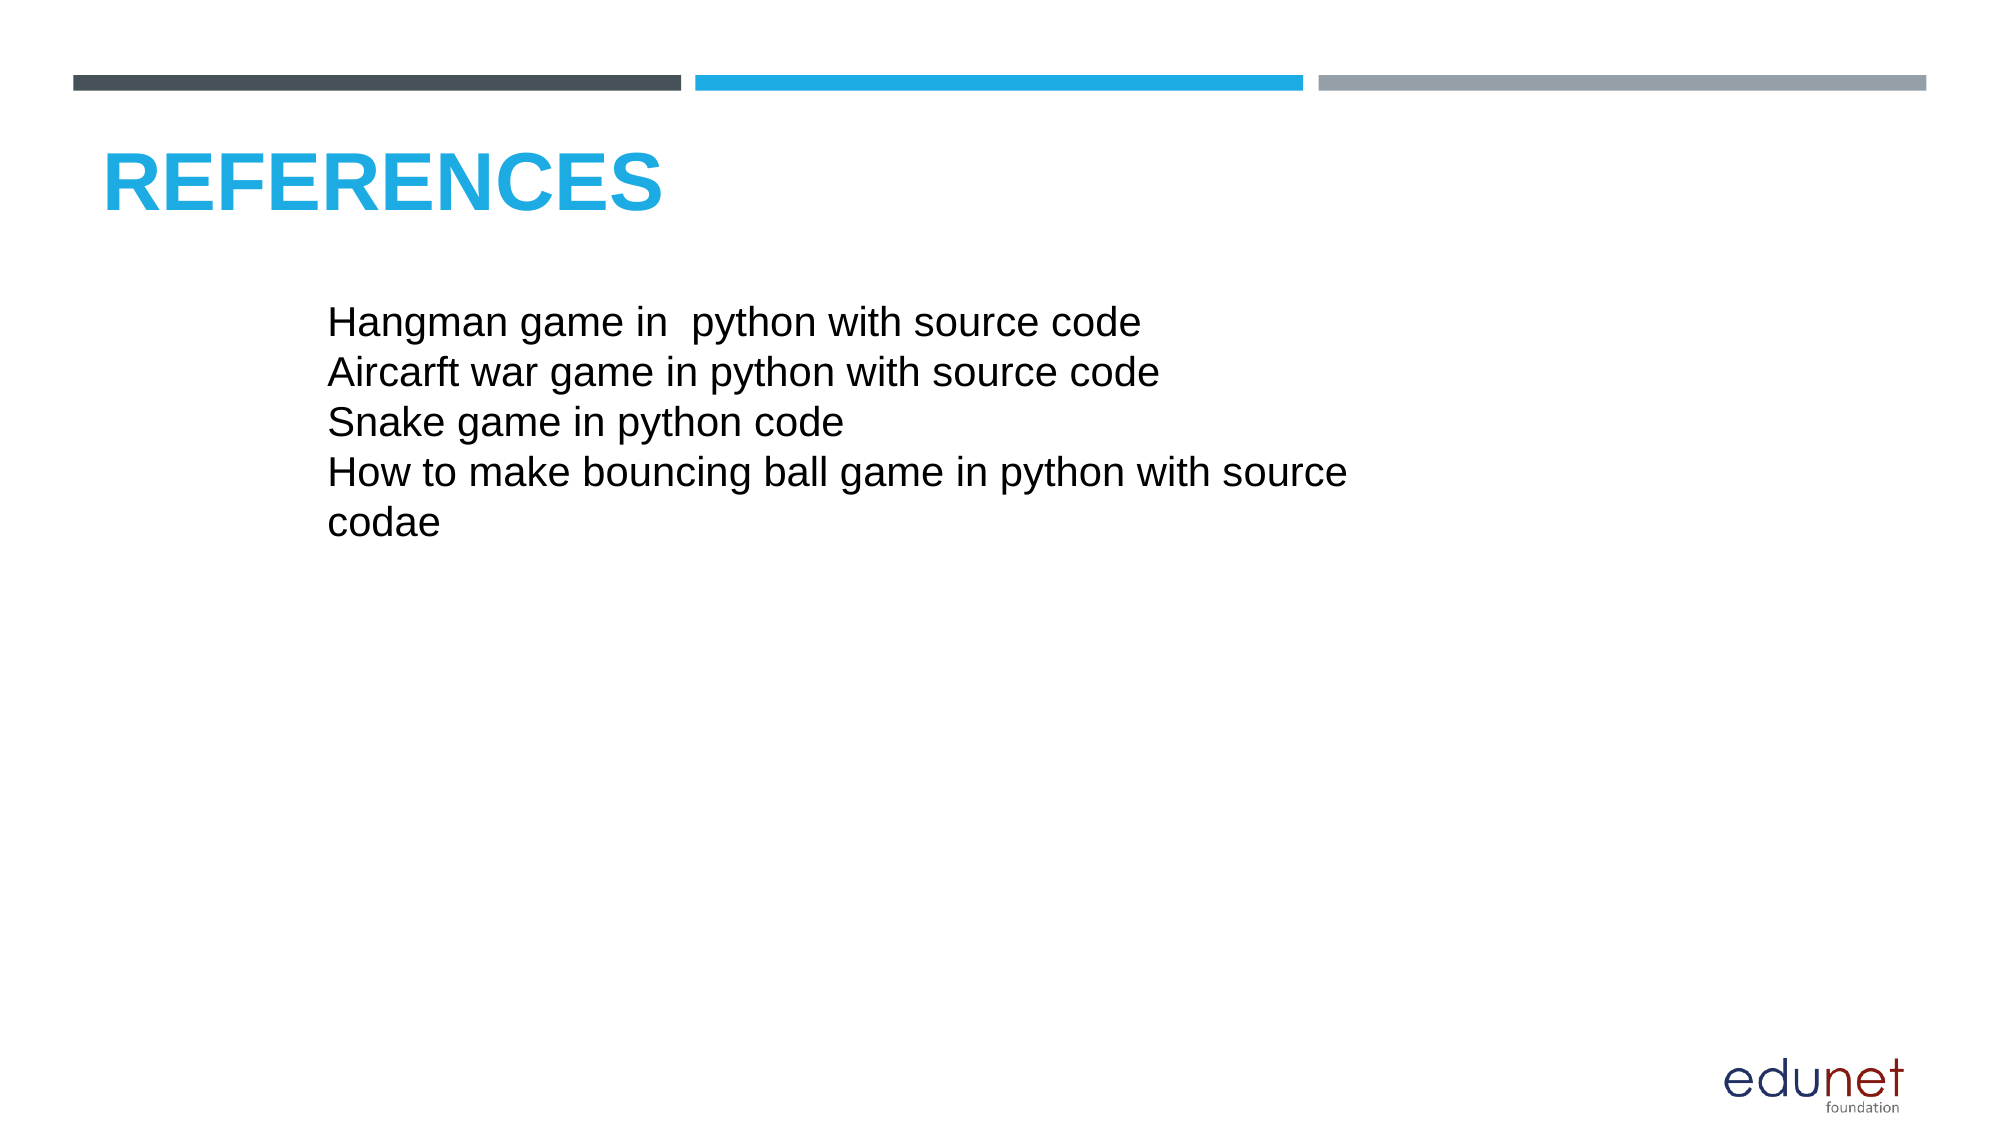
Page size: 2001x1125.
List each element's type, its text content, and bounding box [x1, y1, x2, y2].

text_box Hangman game in python with source code Aircarft war game in python with source code Snake game in python code How to make bouncing ball game in python with source codae [312, 287, 1430, 553]
picture [1724, 1057, 1904, 1113]
title REFERENCES [99, 125, 667, 316]
